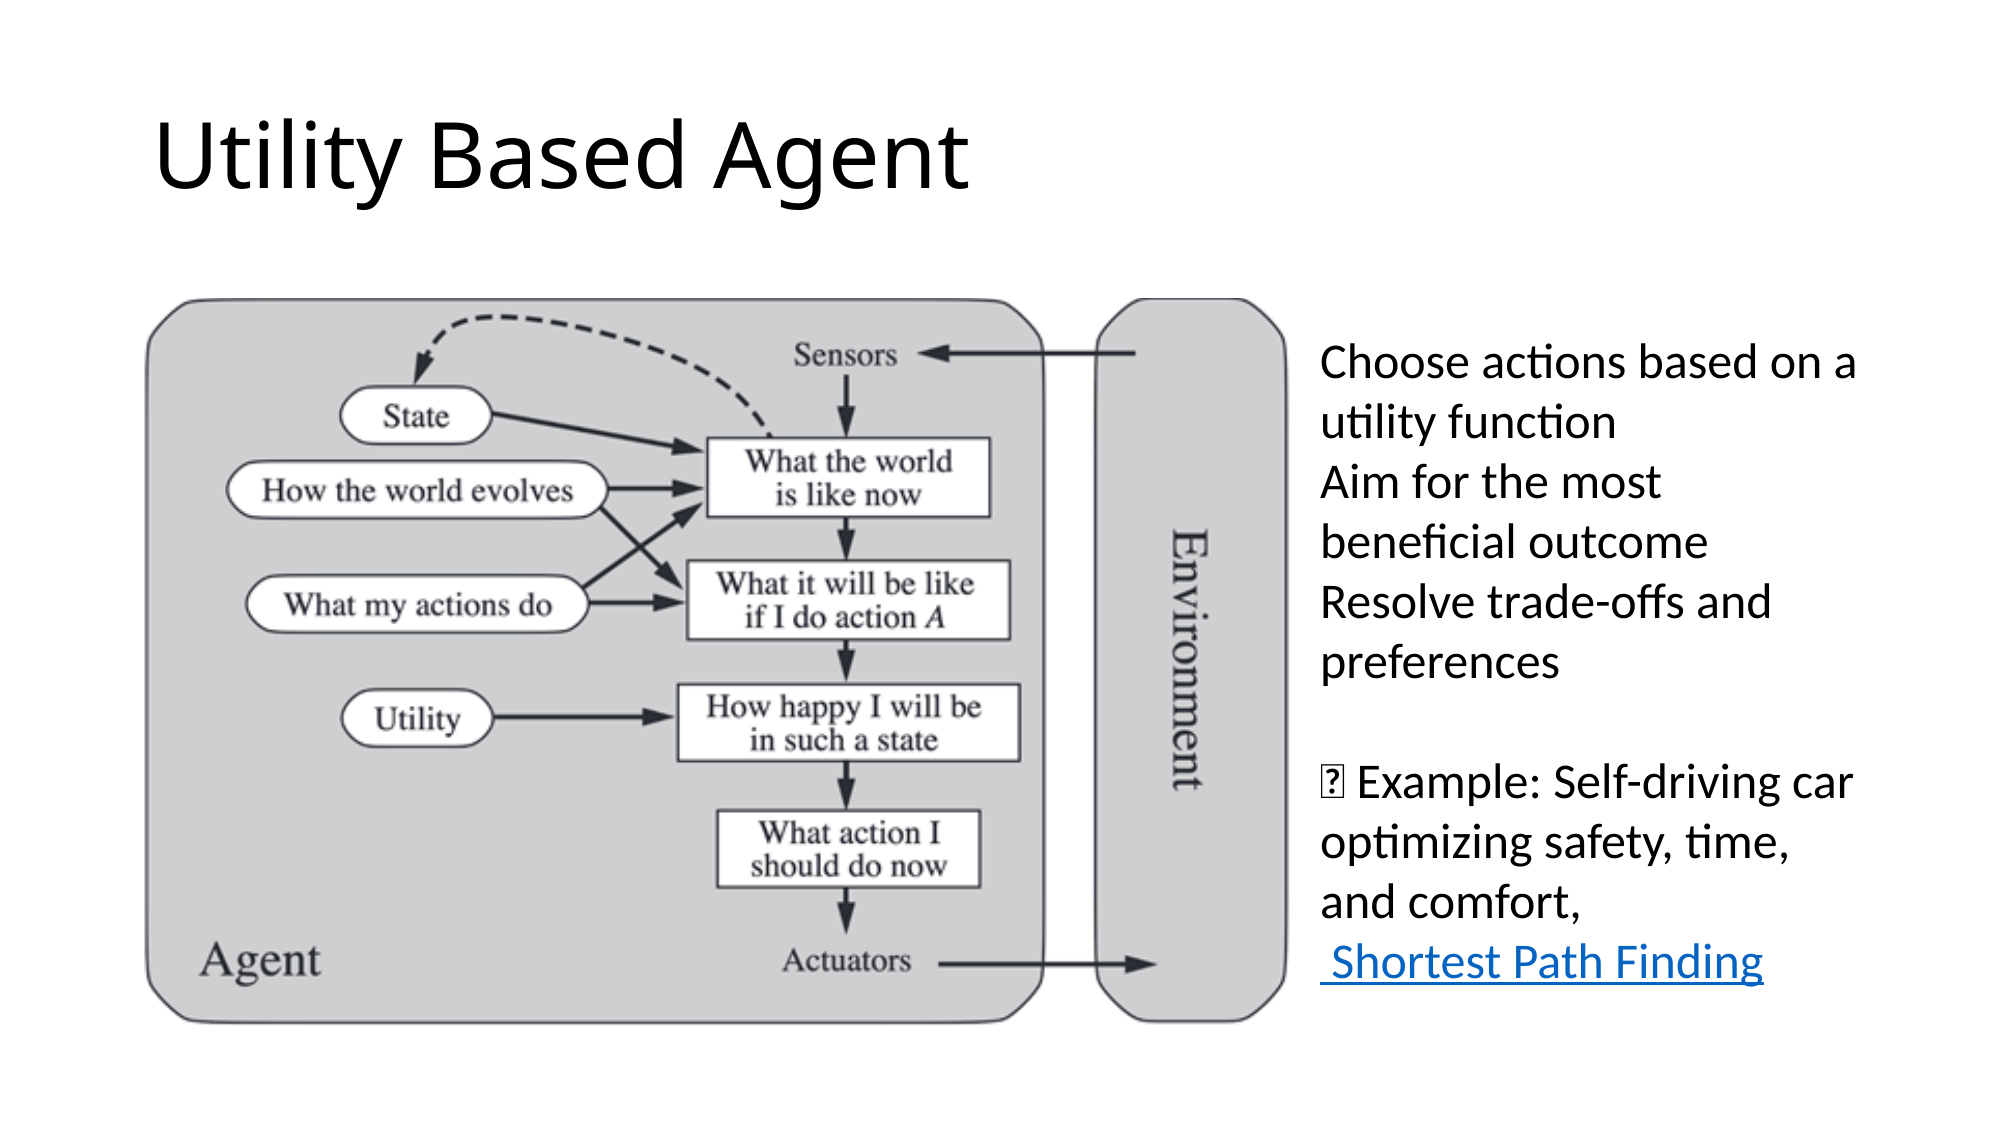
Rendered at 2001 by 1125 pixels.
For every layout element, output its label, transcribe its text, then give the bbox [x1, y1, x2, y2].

text_box Choose actions based on a utility function Aim for the most beneficial outcome Resolve trade-offs and preferences 📌 Example: Self-driving car optimizing safety, time, and comfort, Shortest Path Finding [1306, 321, 1885, 996]
picture [137, 297, 1306, 1026]
title Utility Based Agent [137, 50, 1863, 268]
